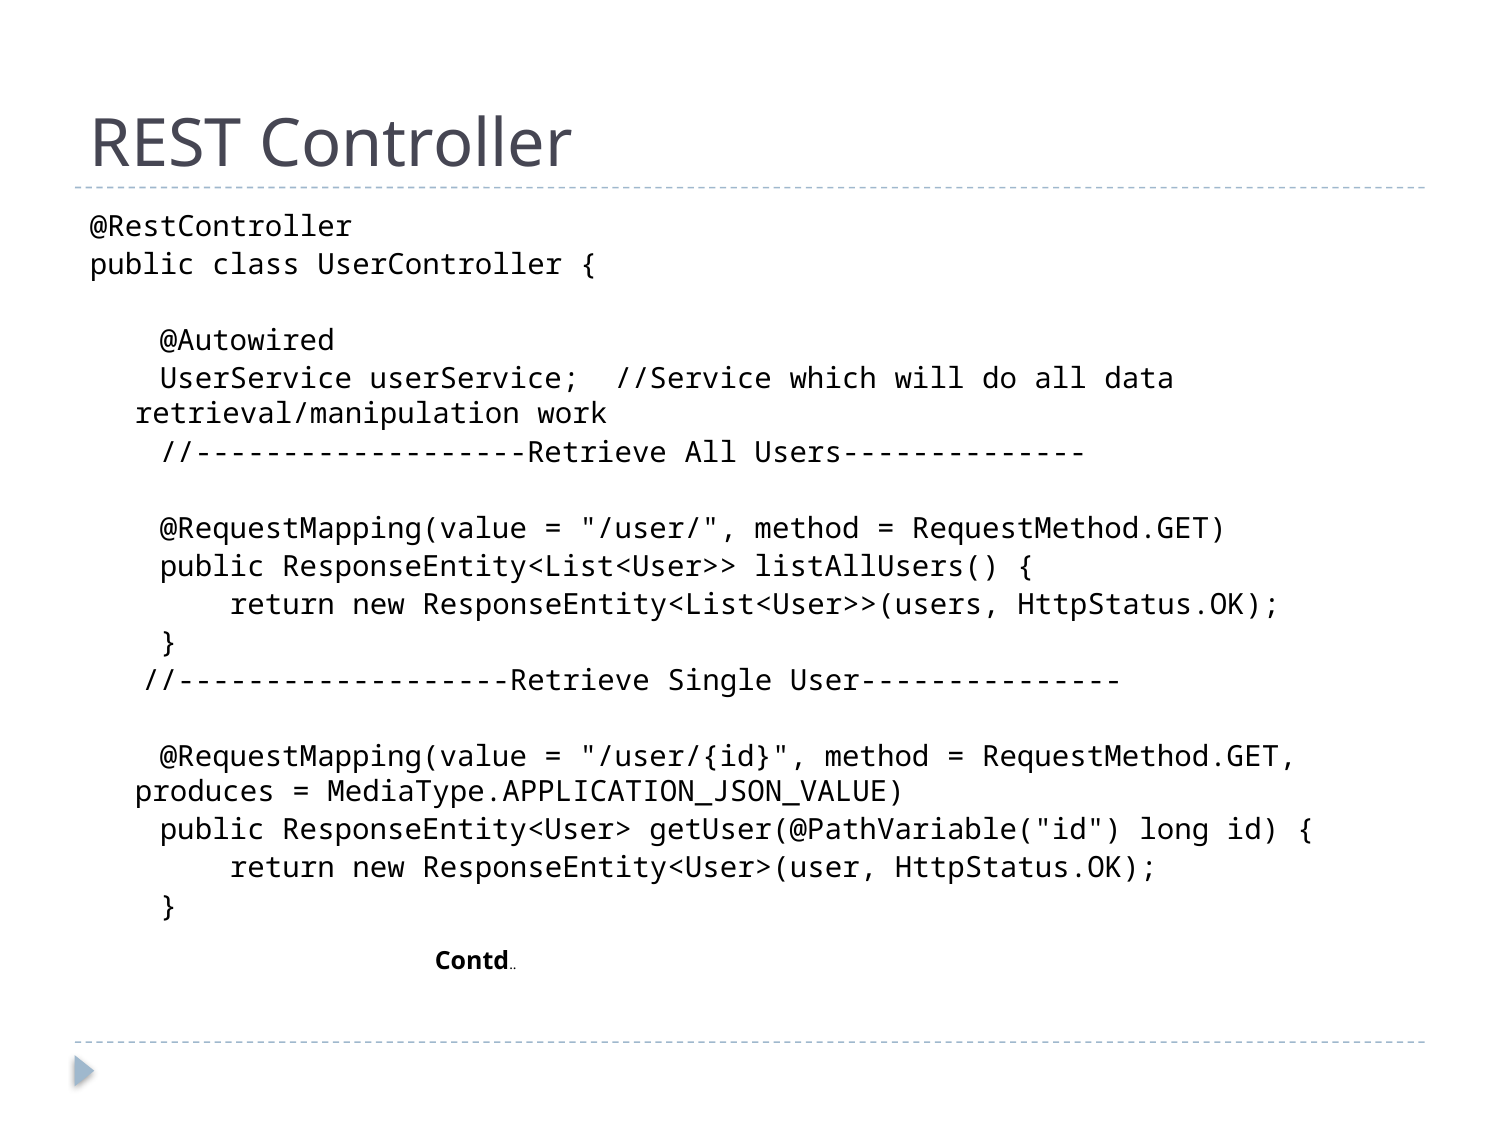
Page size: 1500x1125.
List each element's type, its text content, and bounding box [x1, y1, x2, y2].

list @RestController public class UserController { @Autowired UserService userService; //Service which will do all data retrieval/manipulation work //-------------------Retrieve All Users-------------- @RequestMapping(value = "/user/", method = RequestMethod.GET) public ResponseEntity<List<User>> listAllUsers() { return new ResponseEntity<List<User>>(users, HttpStatus.OK); } //-------------------Retrieve Single User--------------- @RequestMapping(value = "/user/{id}", method = RequestMethod.GET, produces = MediaType.APPLICATION_JSON_VALUE) public ResponseEntity<User> getUser(@PathVariable("id") long id) { return new ResponseEntity<User>(user, HttpStatus.OK); } Contd.. [75, 200, 1425, 1038]
title REST Controller [75, 24, 1425, 188]
